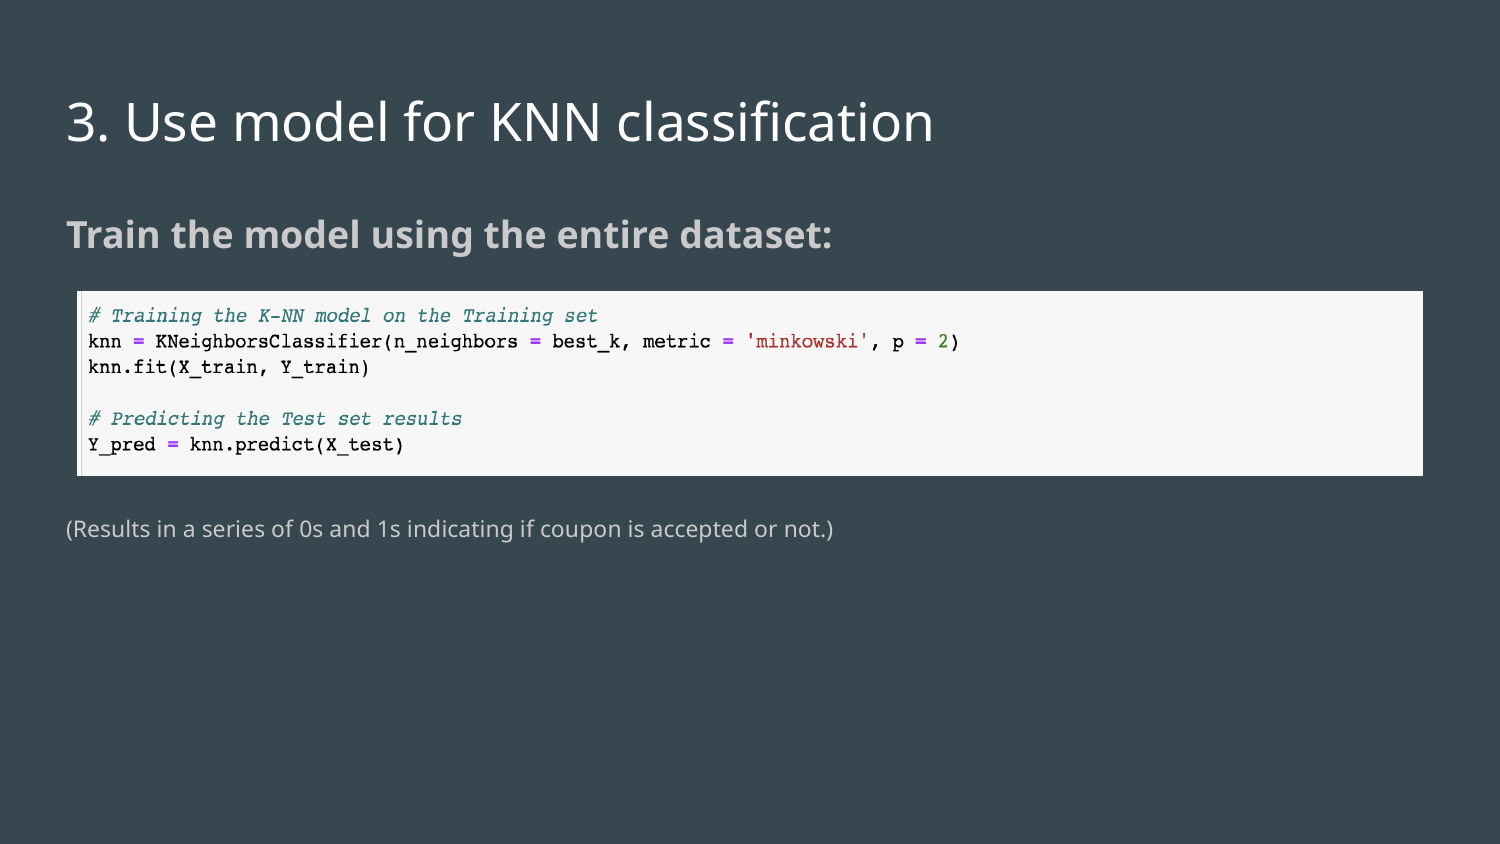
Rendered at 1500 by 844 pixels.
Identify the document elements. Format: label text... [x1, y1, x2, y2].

title 3. Use model for KNN classification [51, 72, 1449, 167]
list Train the model using the entire dataset: (Results in a series of 0s and 1s indicating if coupon is accepted or not.) [51, 189, 1449, 750]
picture [76, 291, 1424, 476]
